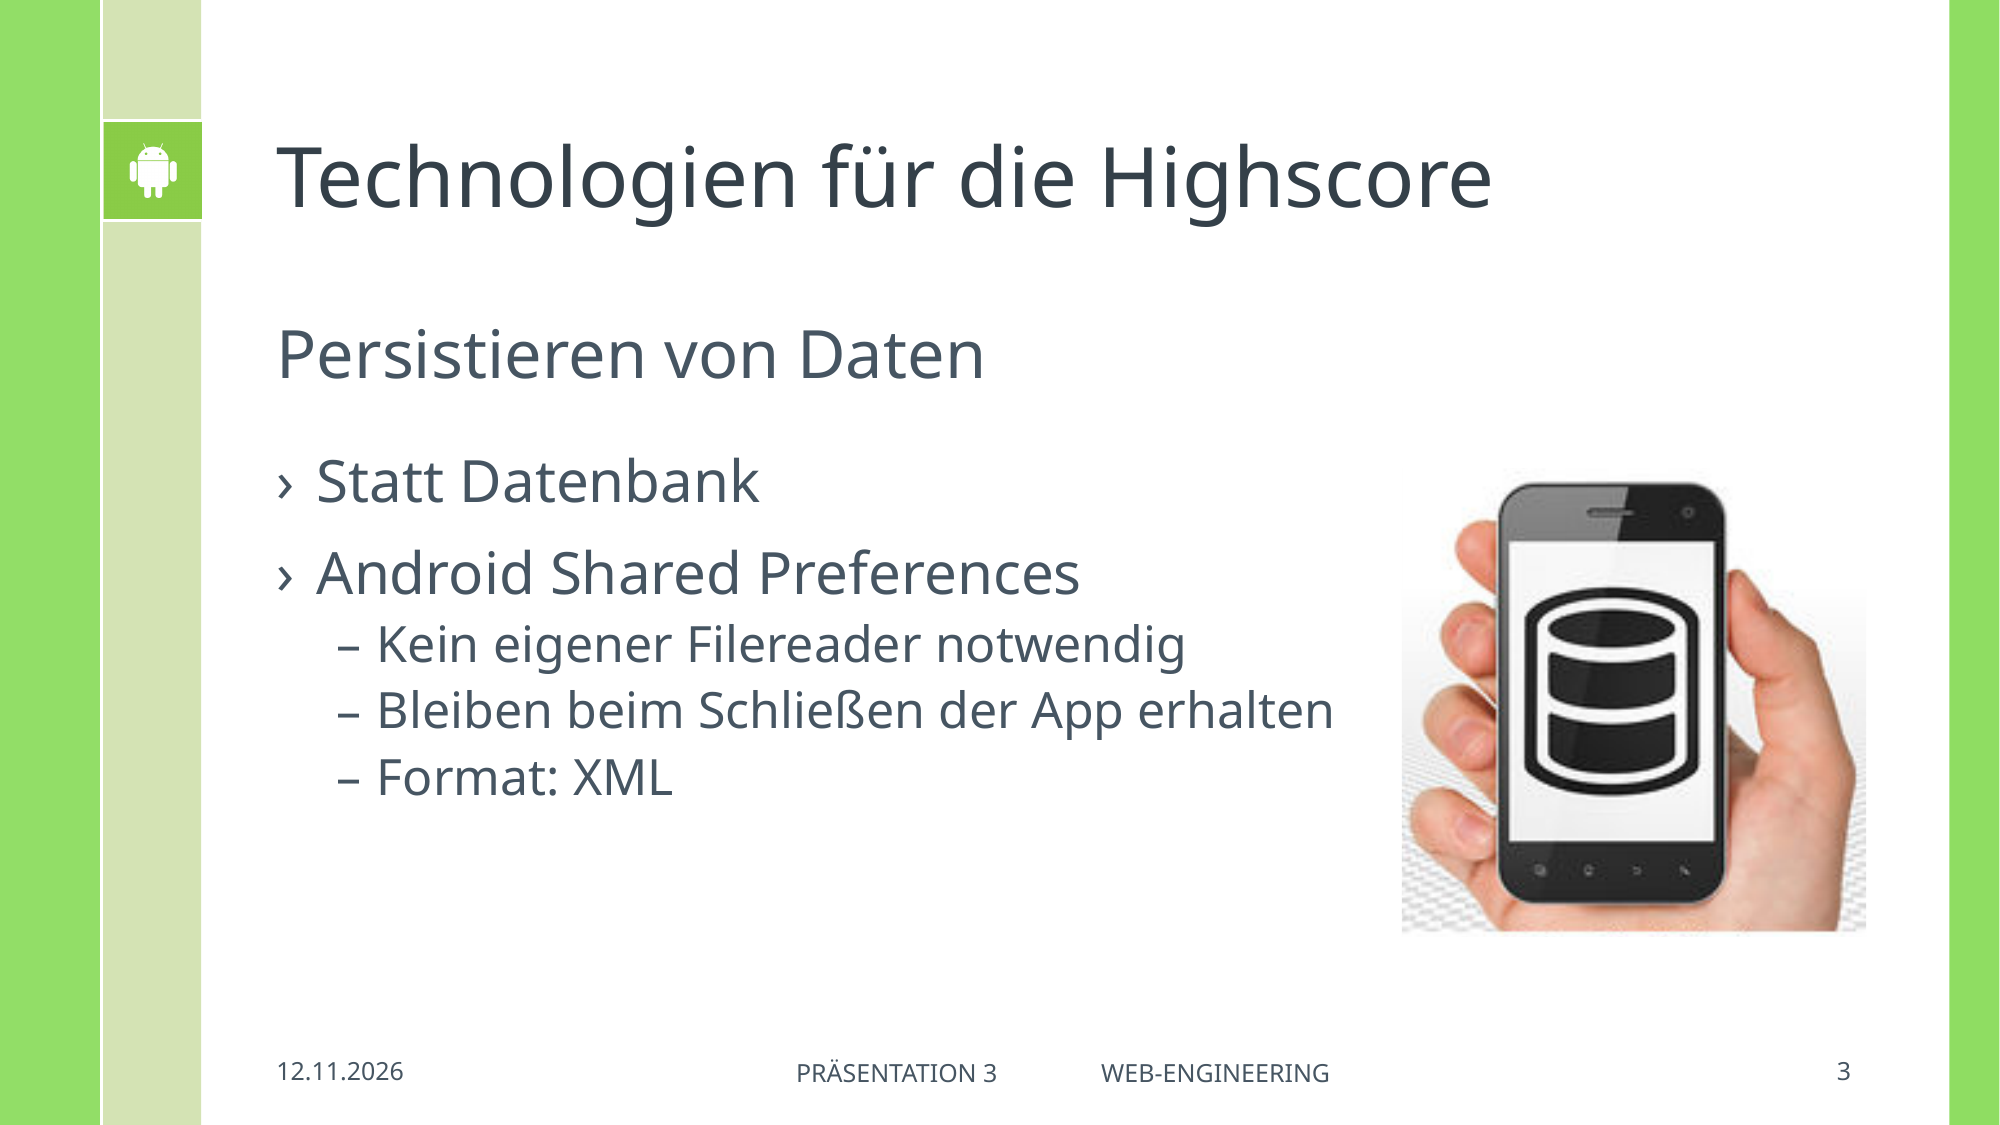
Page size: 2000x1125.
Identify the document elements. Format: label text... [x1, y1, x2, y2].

list Persistieren von Daten [261, 246, 1052, 400]
slide_number 3 [1766, 1042, 1867, 1103]
list Statt Datenbank Android Shared Preferences Kein eigener Filereader notwendig Bleiben beim Schließen der App erhalten Format: XML [261, 444, 1378, 1013]
title Technologien für die Highscore [261, 29, 1867, 233]
footer Präsentation 3 Web-Engineering [737, 1042, 1390, 1103]
picture [1401, 467, 1867, 937]
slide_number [261, 1042, 462, 1103]
picture [104, 122, 202, 219]
